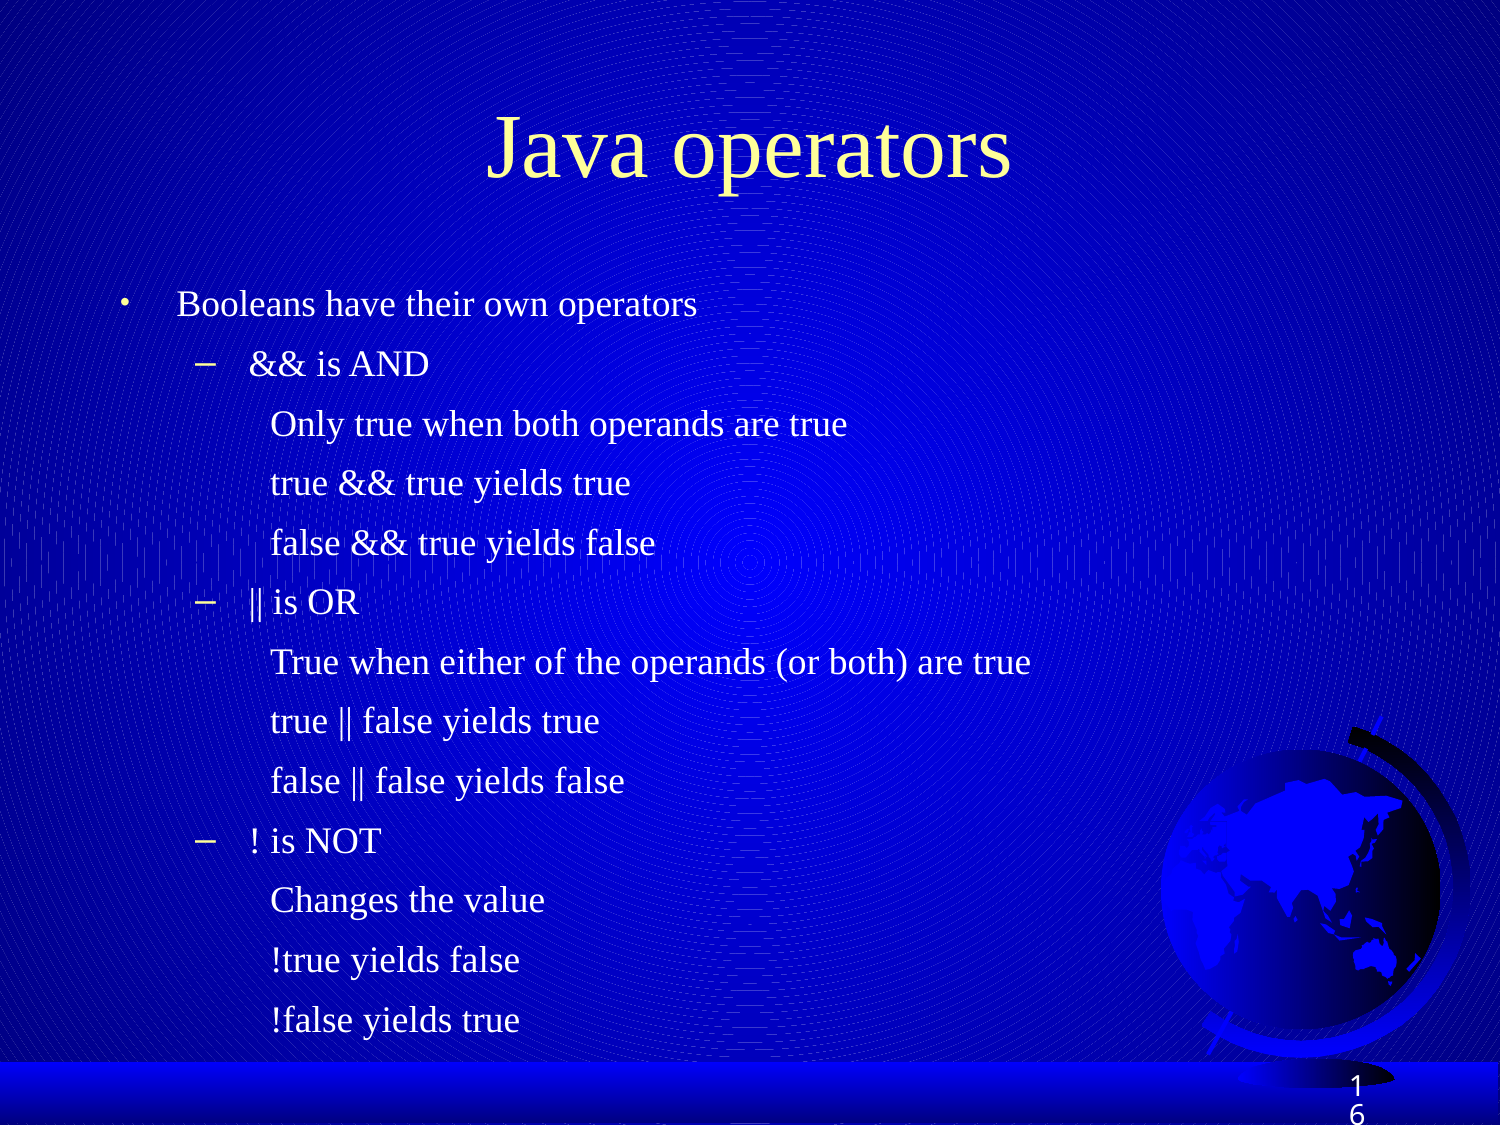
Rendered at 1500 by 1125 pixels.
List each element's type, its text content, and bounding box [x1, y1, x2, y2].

title Java operators [111, 8, 1388, 271]
list Booleans have their own operators && is AND Only true when both operands are true true && true yields true false && true yields false || is OR True when either of the operands (or both) are true true || false yields true false || false yields false ! is NOT Changes the value !true yields false !false yields true [111, 271, 1388, 1125]
